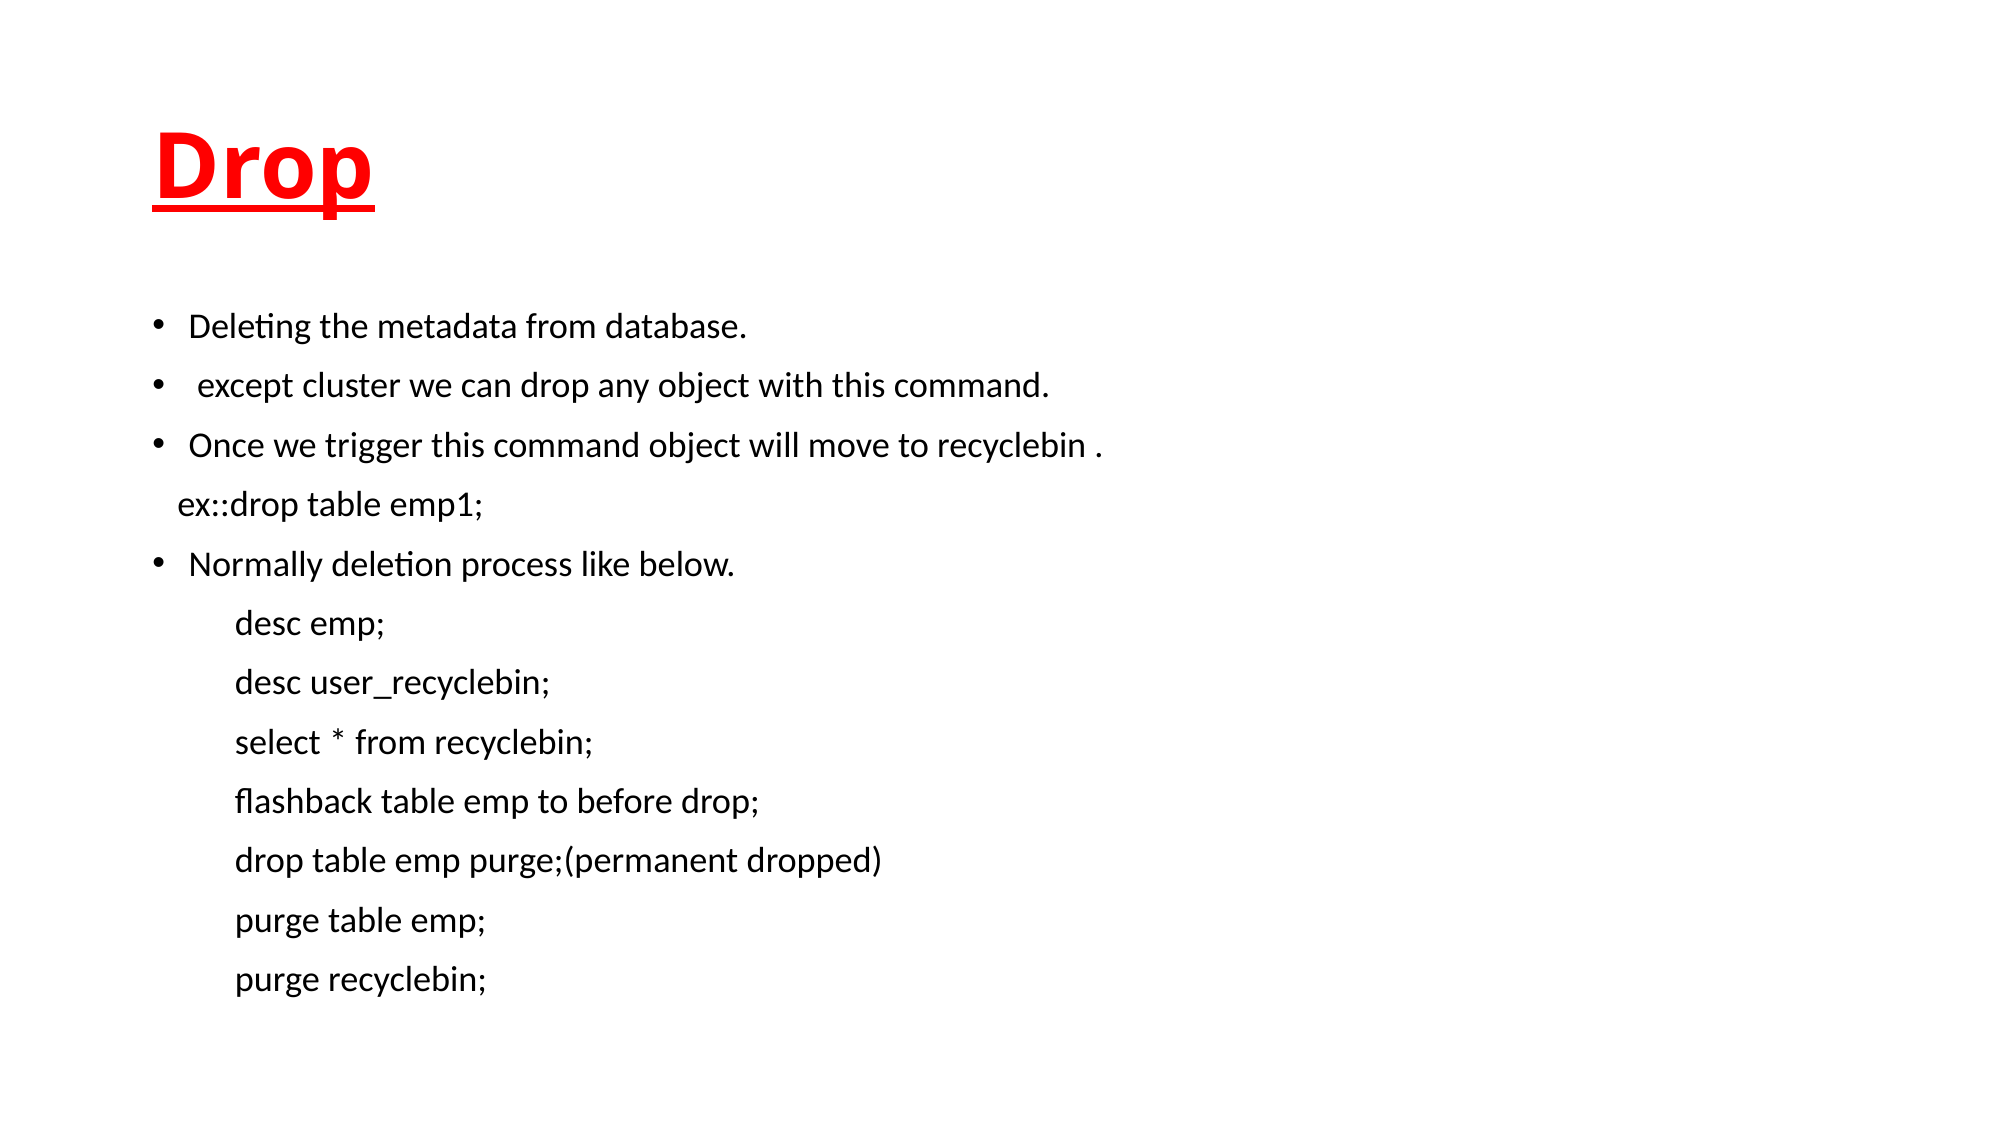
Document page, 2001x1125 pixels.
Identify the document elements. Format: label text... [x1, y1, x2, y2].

list Deleting the metadata from database. except cluster we can drop any object with this command. Once we trigger this command object will move to recyclebin . ex::drop table emp1; Normally deletion process like below. desc emp; desc user_recyclebin; select * from recyclebin; flashback table emp to before drop; drop table emp purge;(permanent dropped) purge table emp; purge recyclebin; [137, 299, 1863, 1014]
title Drop [137, 59, 1863, 278]
